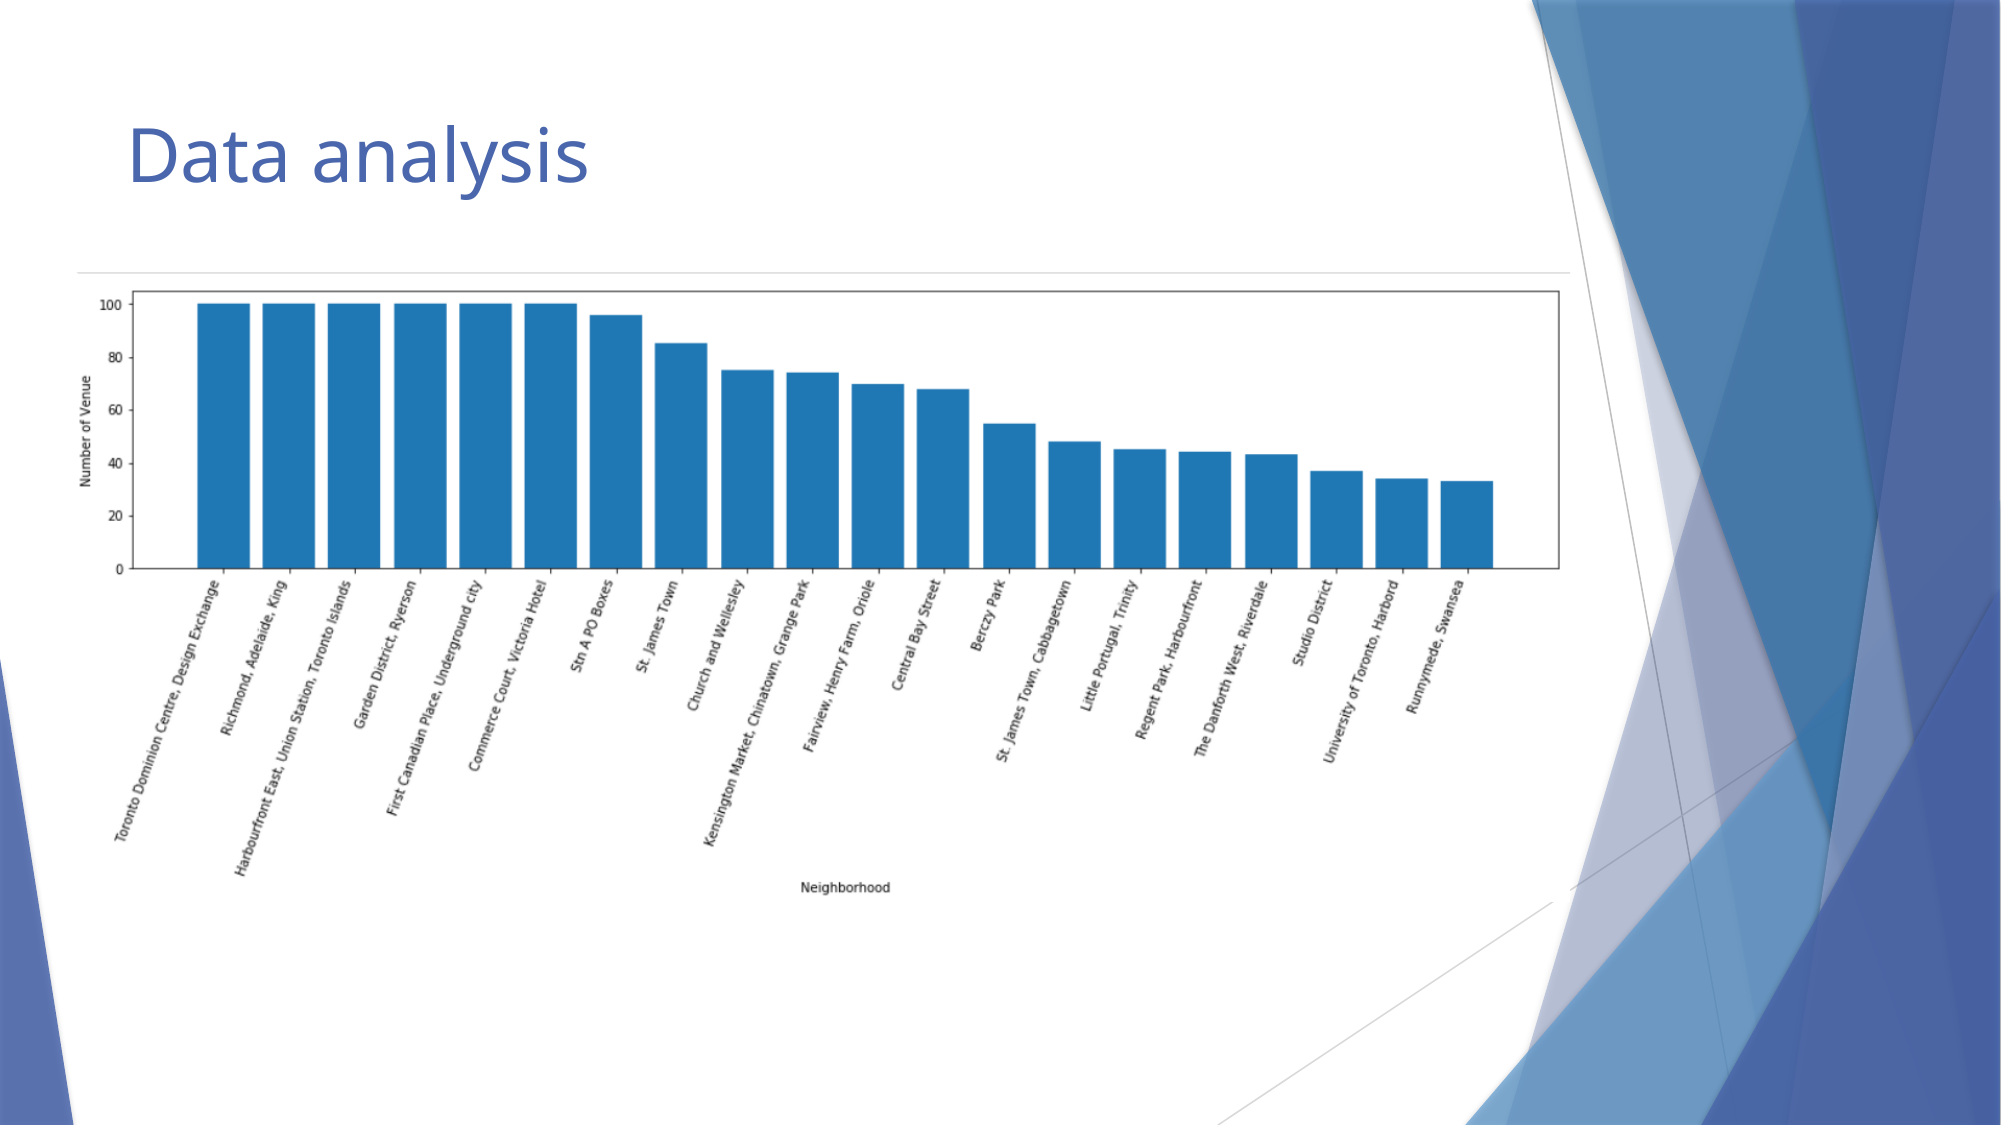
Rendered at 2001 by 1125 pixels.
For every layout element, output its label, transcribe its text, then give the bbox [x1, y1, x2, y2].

title Data analysis [111, 99, 1522, 271]
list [52, 271, 1571, 902]
